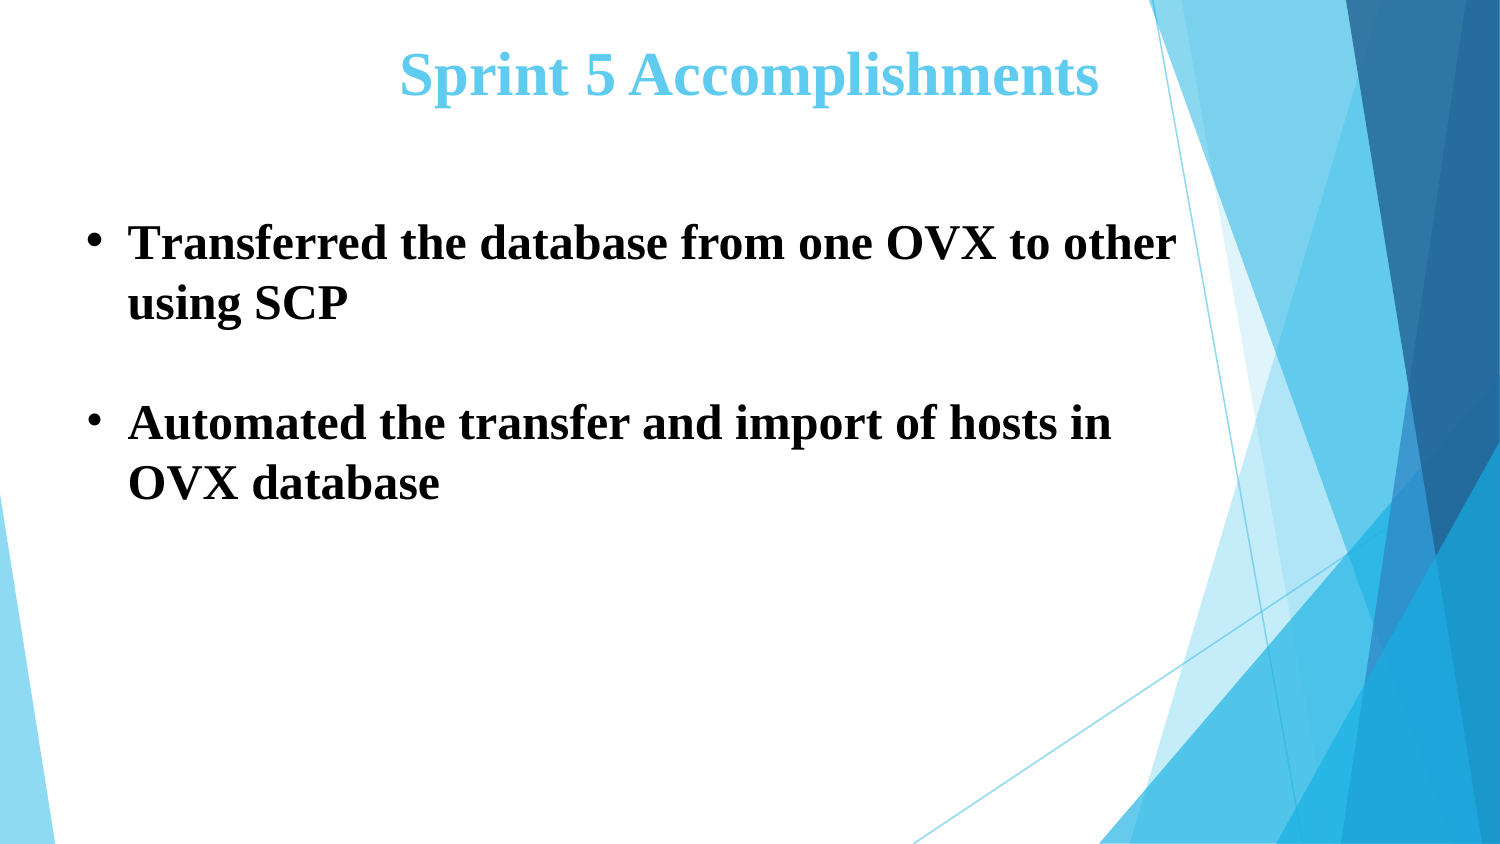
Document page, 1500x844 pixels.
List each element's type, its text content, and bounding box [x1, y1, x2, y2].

title Sprint 5 Accomplishments [0, 27, 1500, 152]
text_box Transferred the database from one OVX to other using SCP Automated the transfer and import of hosts in OVX database [74, 204, 1222, 640]
